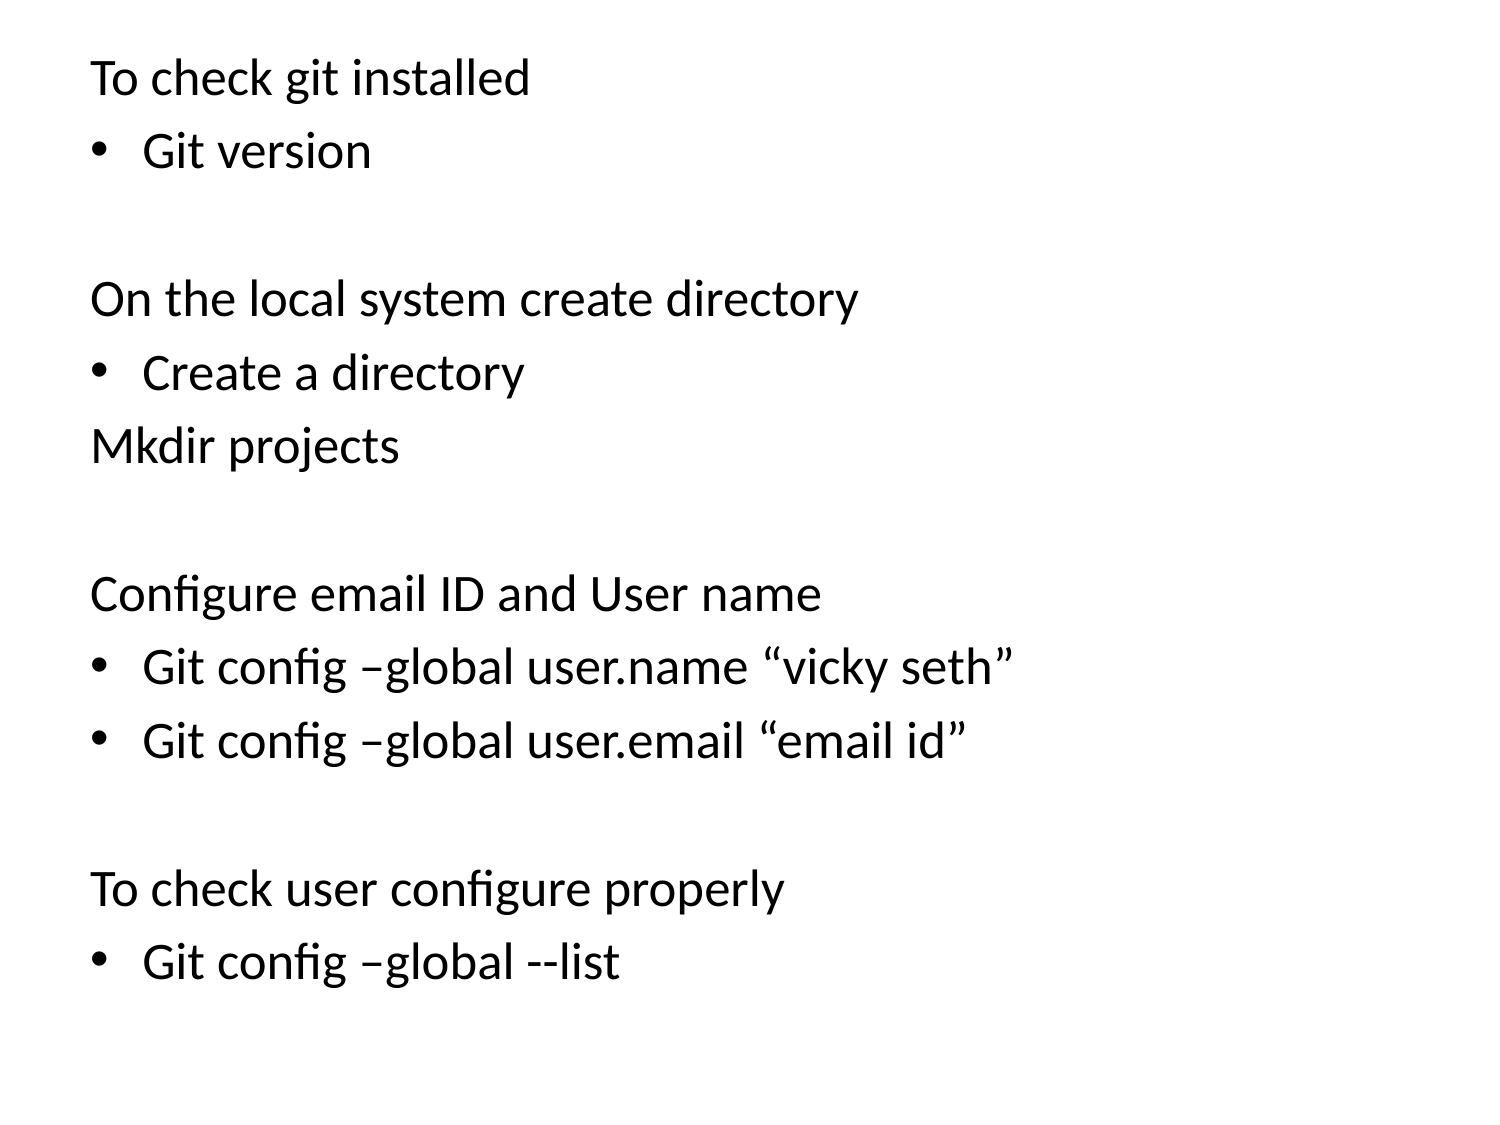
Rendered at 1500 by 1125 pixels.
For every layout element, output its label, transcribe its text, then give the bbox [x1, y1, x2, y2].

list To check git installed Git version On the local system create directory Create a directory Mkdir projects Configure email ID and User name Git config –global user.name “vicky seth” Git config –global user.email “email id” To check user configure properly Git config –global --list [75, 35, 1425, 1005]
